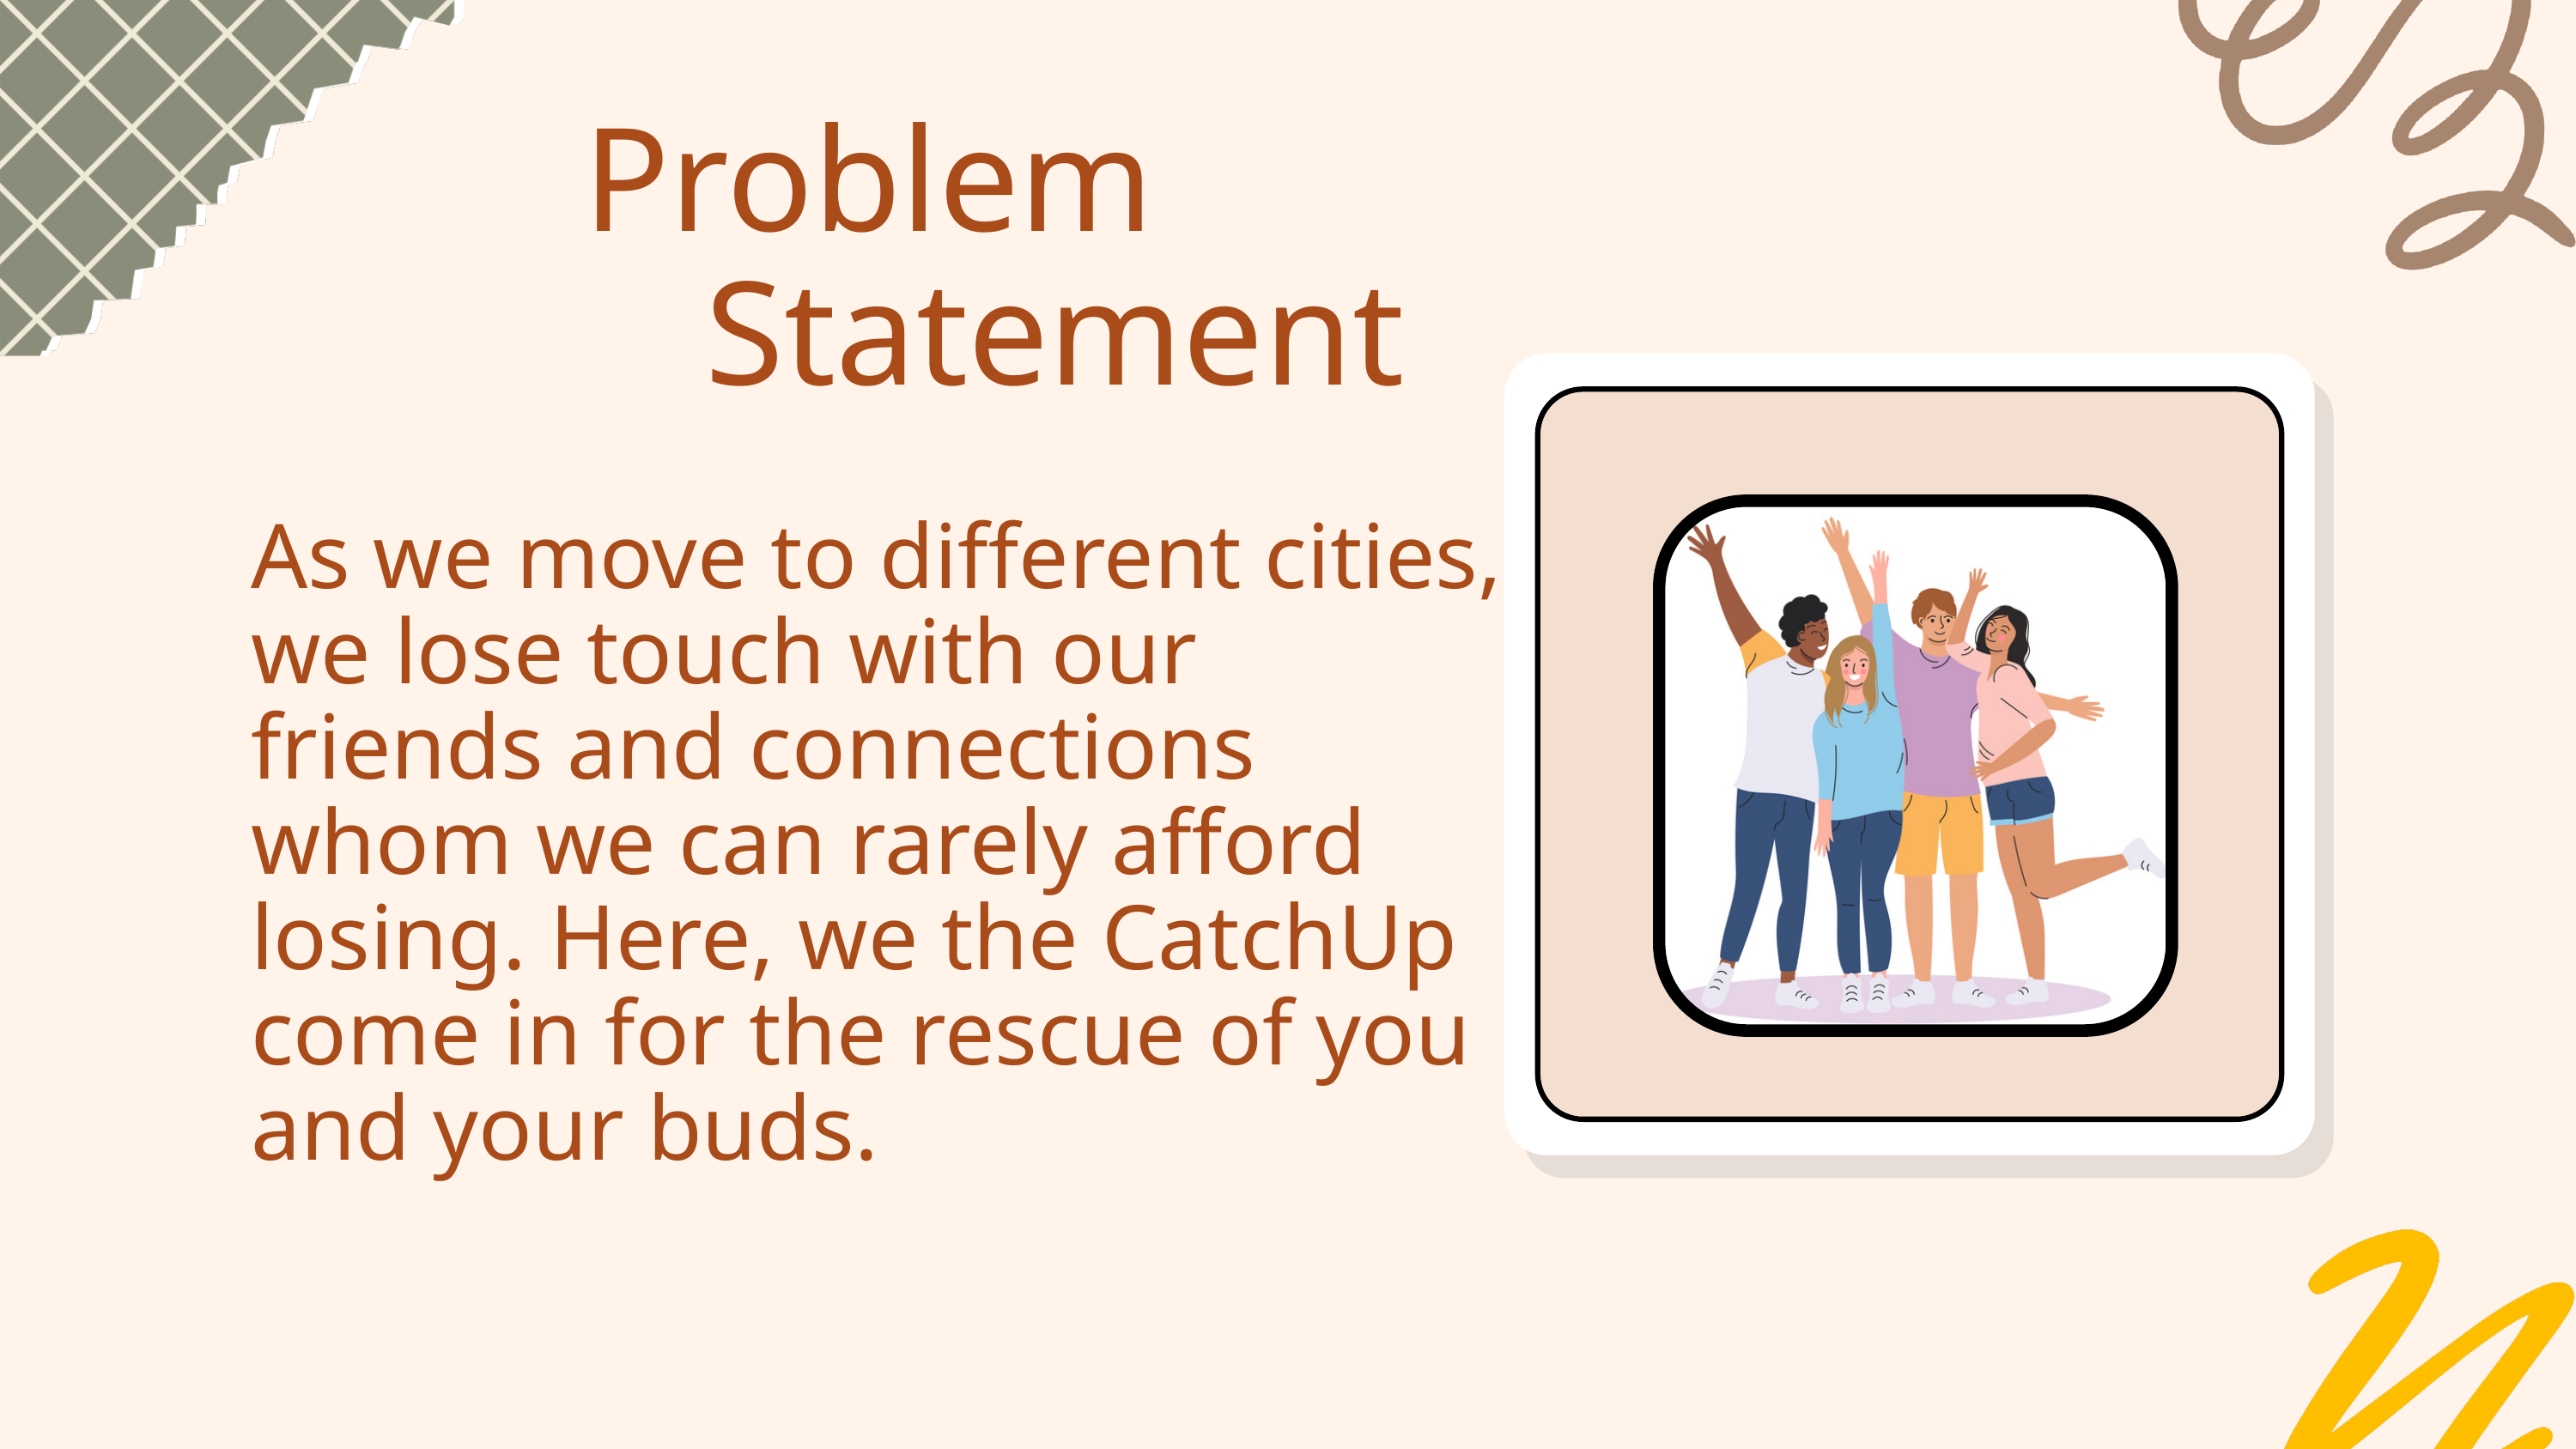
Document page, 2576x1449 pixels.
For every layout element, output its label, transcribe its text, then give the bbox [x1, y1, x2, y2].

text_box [1652, 494, 2178, 1038]
text_box [0, 0, 464, 356]
text_box [2279, 1229, 2576, 1449]
text_box Problem Statement [496, 106, 1577, 414]
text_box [1504, 353, 2334, 1179]
text_box As we move to different cities, we lose touch with our friends and connections whom we can rarely afford losing. Here, we the CatchUp come in for the rescue of you and your buds. [251, 510, 1505, 1449]
text_box [2178, 0, 2576, 271]
